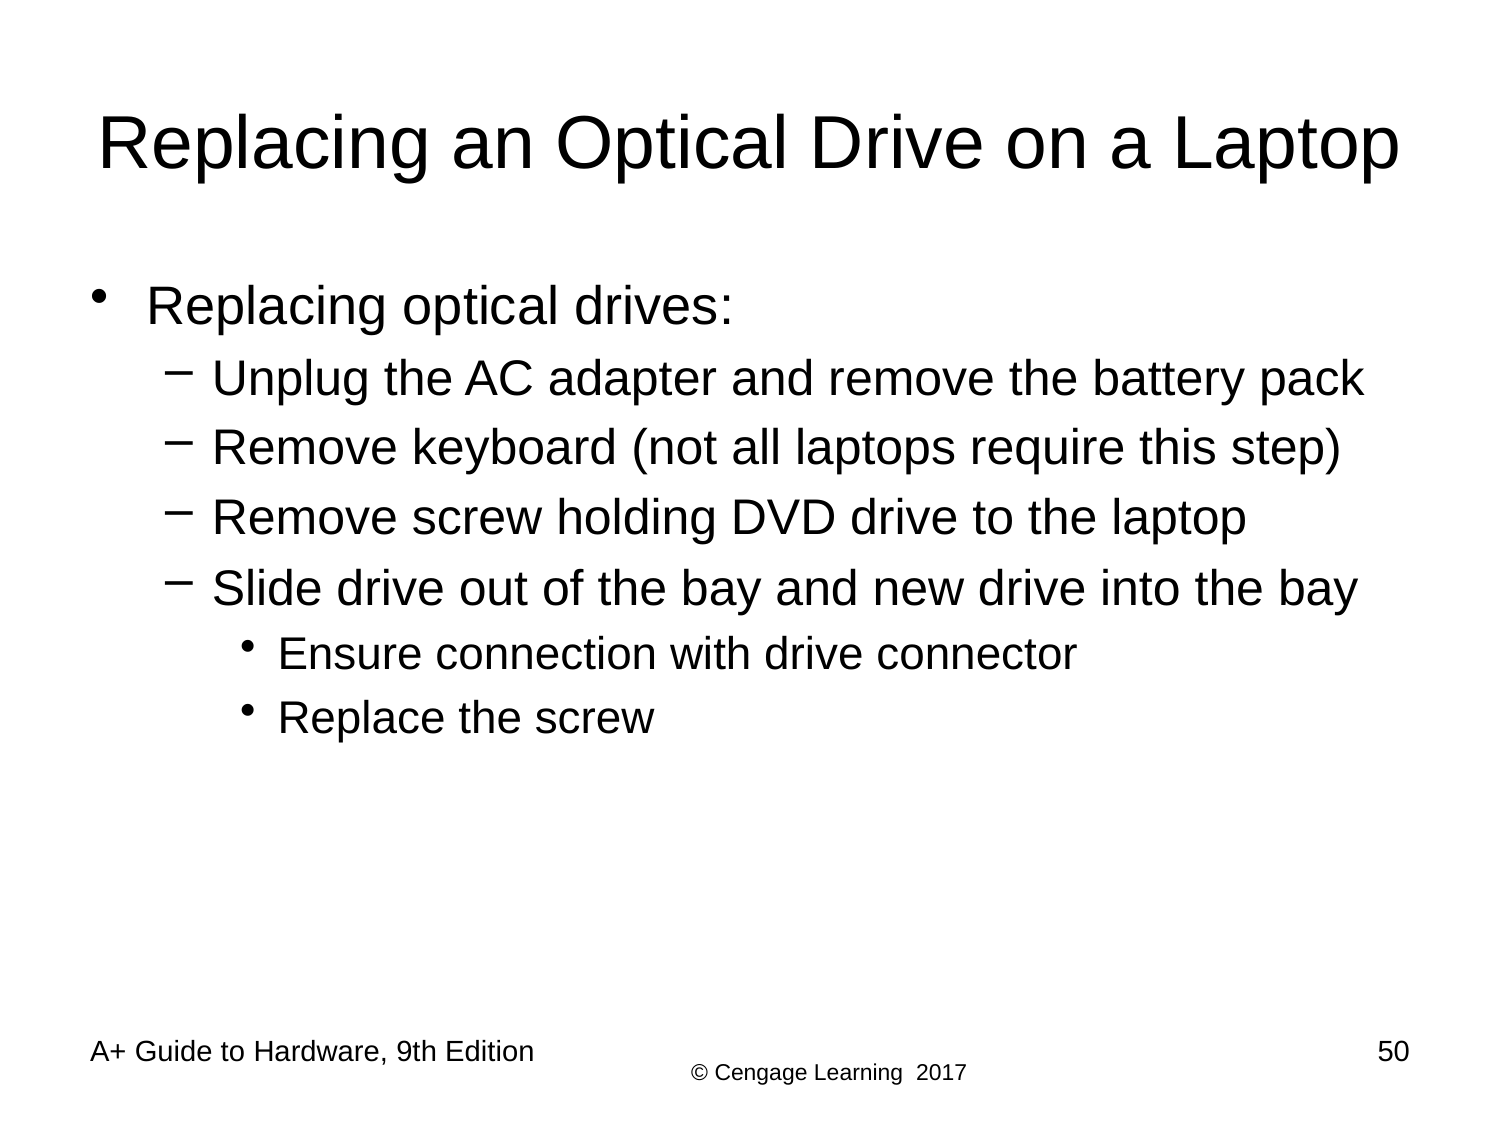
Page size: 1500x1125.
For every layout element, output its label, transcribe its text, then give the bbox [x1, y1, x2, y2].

title Replacing an Optical Drive on a Laptop [75, 45, 1425, 233]
footer A+ Guide to Hardware, 9th Edition [74, 1024, 663, 1103]
slide_number 50 [1074, 1024, 1426, 1103]
list Replacing optical drives: Unplug the AC adapter and remove the battery pack Remove keyboard (not all laptops require this step) Remove screw holding DVD drive to the laptop Slide drive out of the bay and new drive into the bay Ensure connection with drive connector Replace the screw [75, 262, 1425, 1005]
